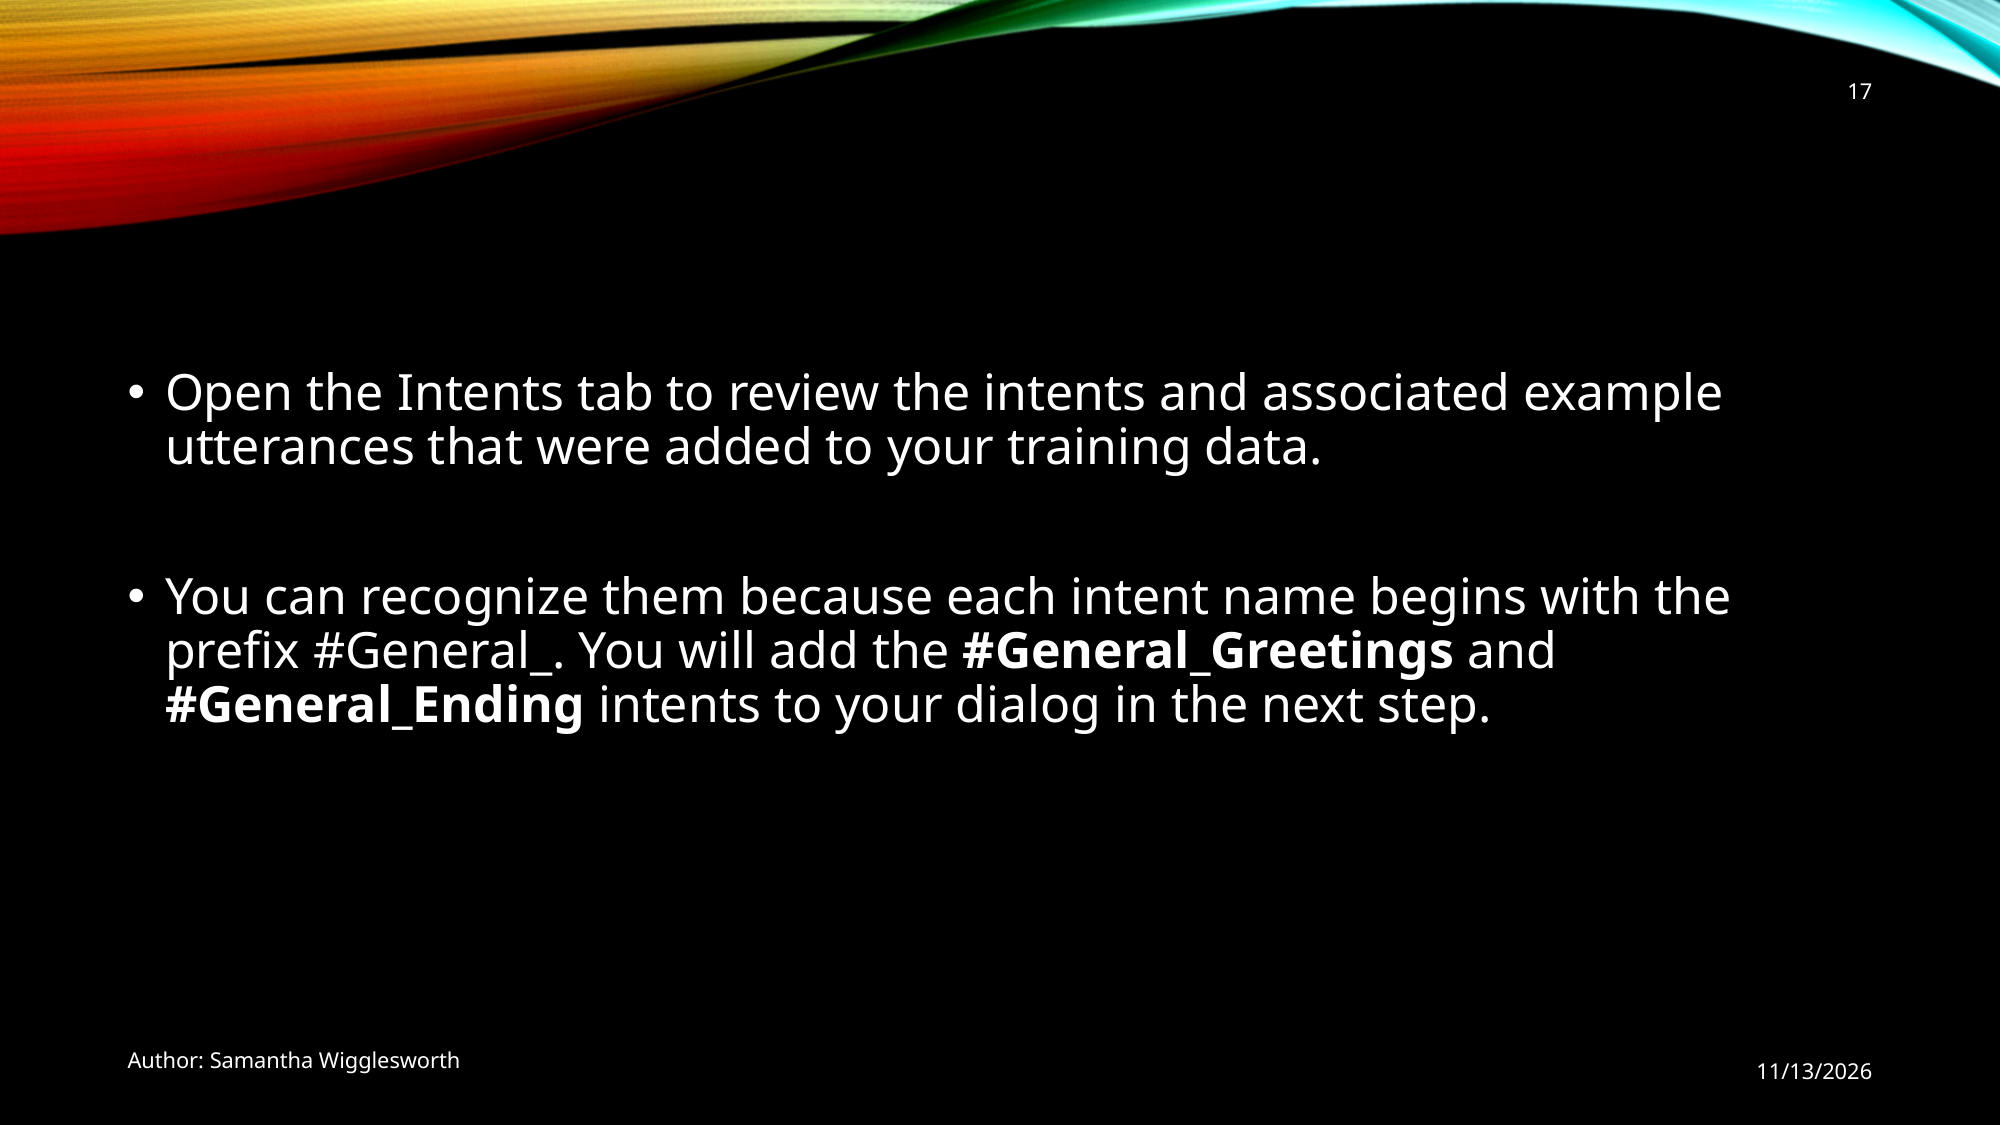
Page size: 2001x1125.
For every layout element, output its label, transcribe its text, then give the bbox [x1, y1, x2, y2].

footer Author: Samantha Wigglesworth [112, 1042, 1388, 1103]
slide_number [1410, 1042, 1888, 1103]
slide_number 17 [1437, 62, 1888, 123]
picture [0, 0, 2000, 237]
list Open the Intents tab to review the intents and associated example utterances that were added to your training data. You can recognize them because each intent name begins with the prefix #General_. You will add the #General_Greetings and #General_Ending intents to your dialog in the next step. [112, 360, 1888, 1021]
